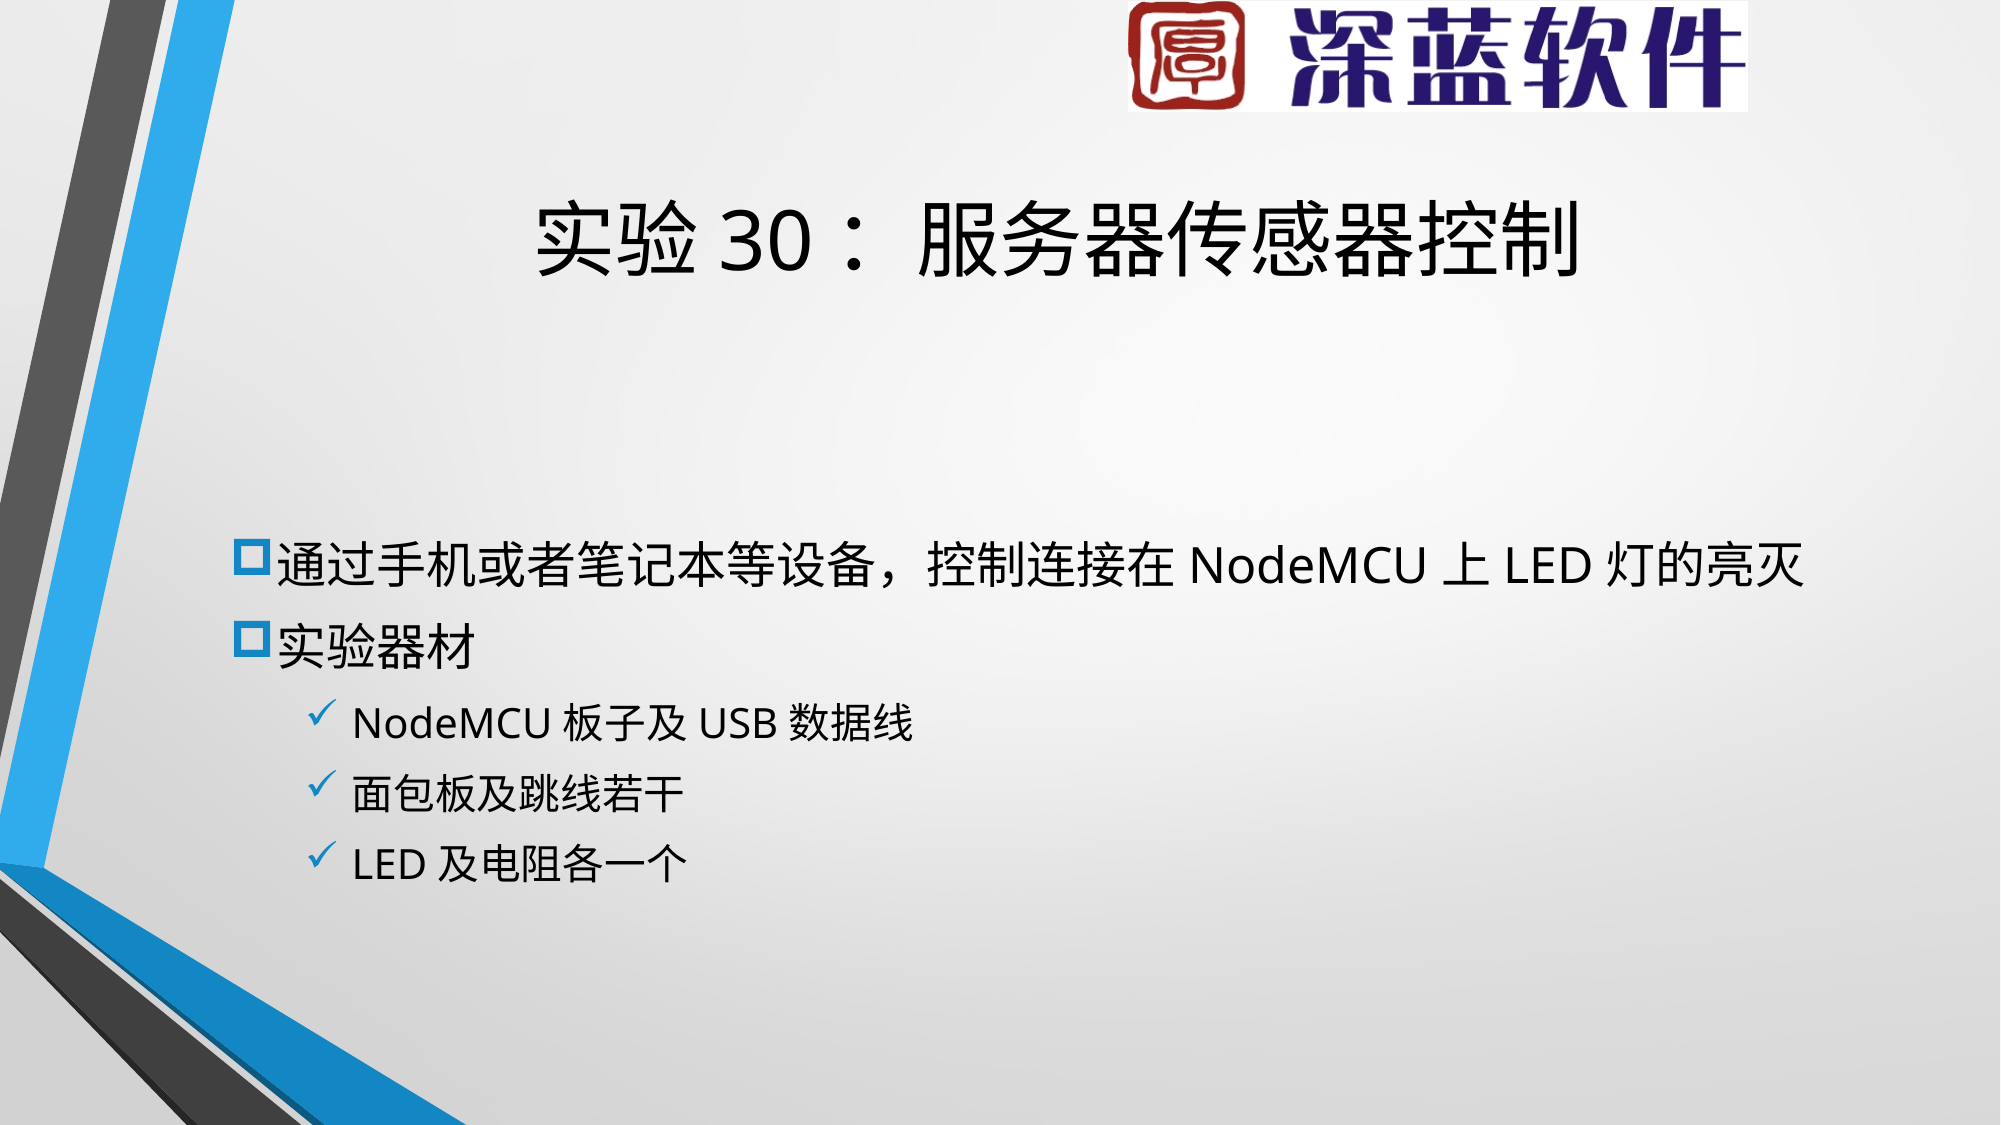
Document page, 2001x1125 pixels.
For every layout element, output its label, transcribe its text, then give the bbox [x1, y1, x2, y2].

title 实验30：服务器传感器控制 [214, 75, 1900, 400]
list 通过手机或者笔记本等设备，控制连接在NodeMCU上LED灯的亮灭 实验器材 NodeMCU板子及USB数据线 面包板及跳线若干 LED及电阻各一个 [214, 437, 1900, 985]
picture [1127, 0, 1748, 112]
